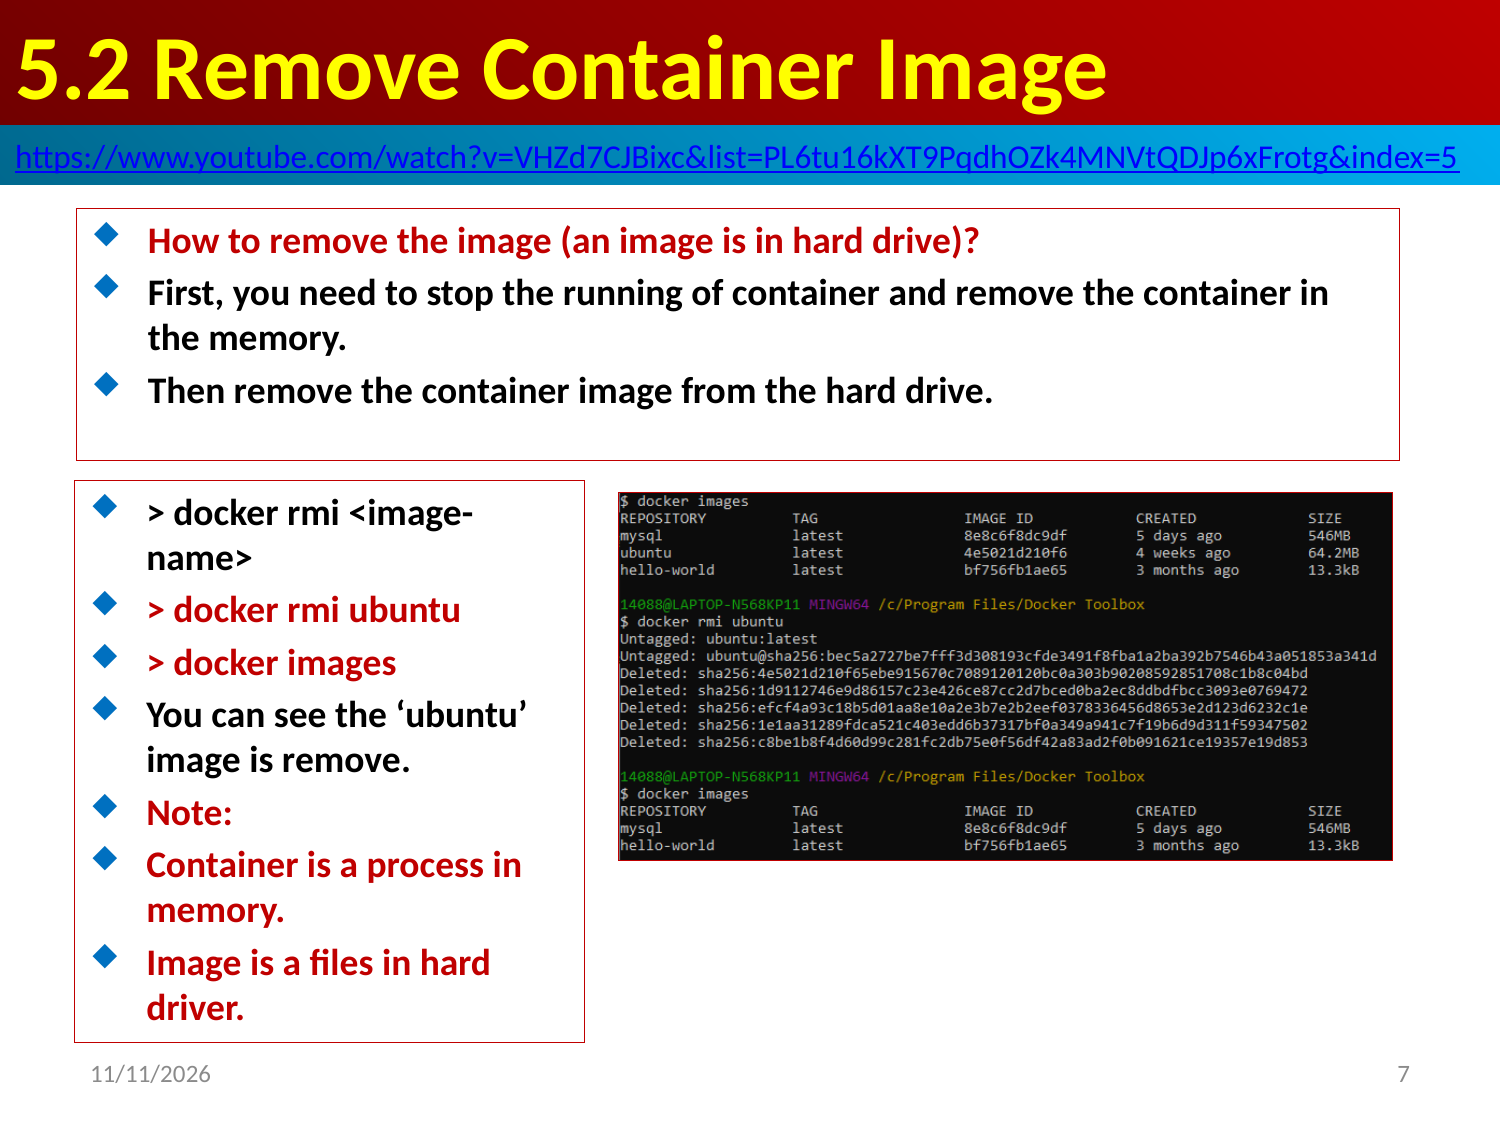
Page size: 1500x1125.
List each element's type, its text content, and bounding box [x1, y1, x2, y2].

slide_number 7 [1074, 1042, 1425, 1103]
subtitle How to remove the image (an image is in hard drive)? First, you need to stop the running of container and remove the container in the memory. Then remove the container image from the hard drive. [76, 208, 1400, 461]
title 5.2 Remove Container Image [0, 0, 1500, 125]
picture [618, 492, 1393, 861]
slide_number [75, 1043, 425, 1103]
text_box > docker rmi <image-name> > docker rmi ubuntu > docker images You can see the ‘ubuntu’ image is remove. Note: Container is a process in memory. Image is a files in hard driver. [74, 480, 585, 1043]
text_box https://www.youtube.com/watch?v=VHZd7CJBixc&list=PL6tu16kXT9PqdhOZk4MNVtQDJp6xFrotg&index=5 [0, 125, 1500, 185]
